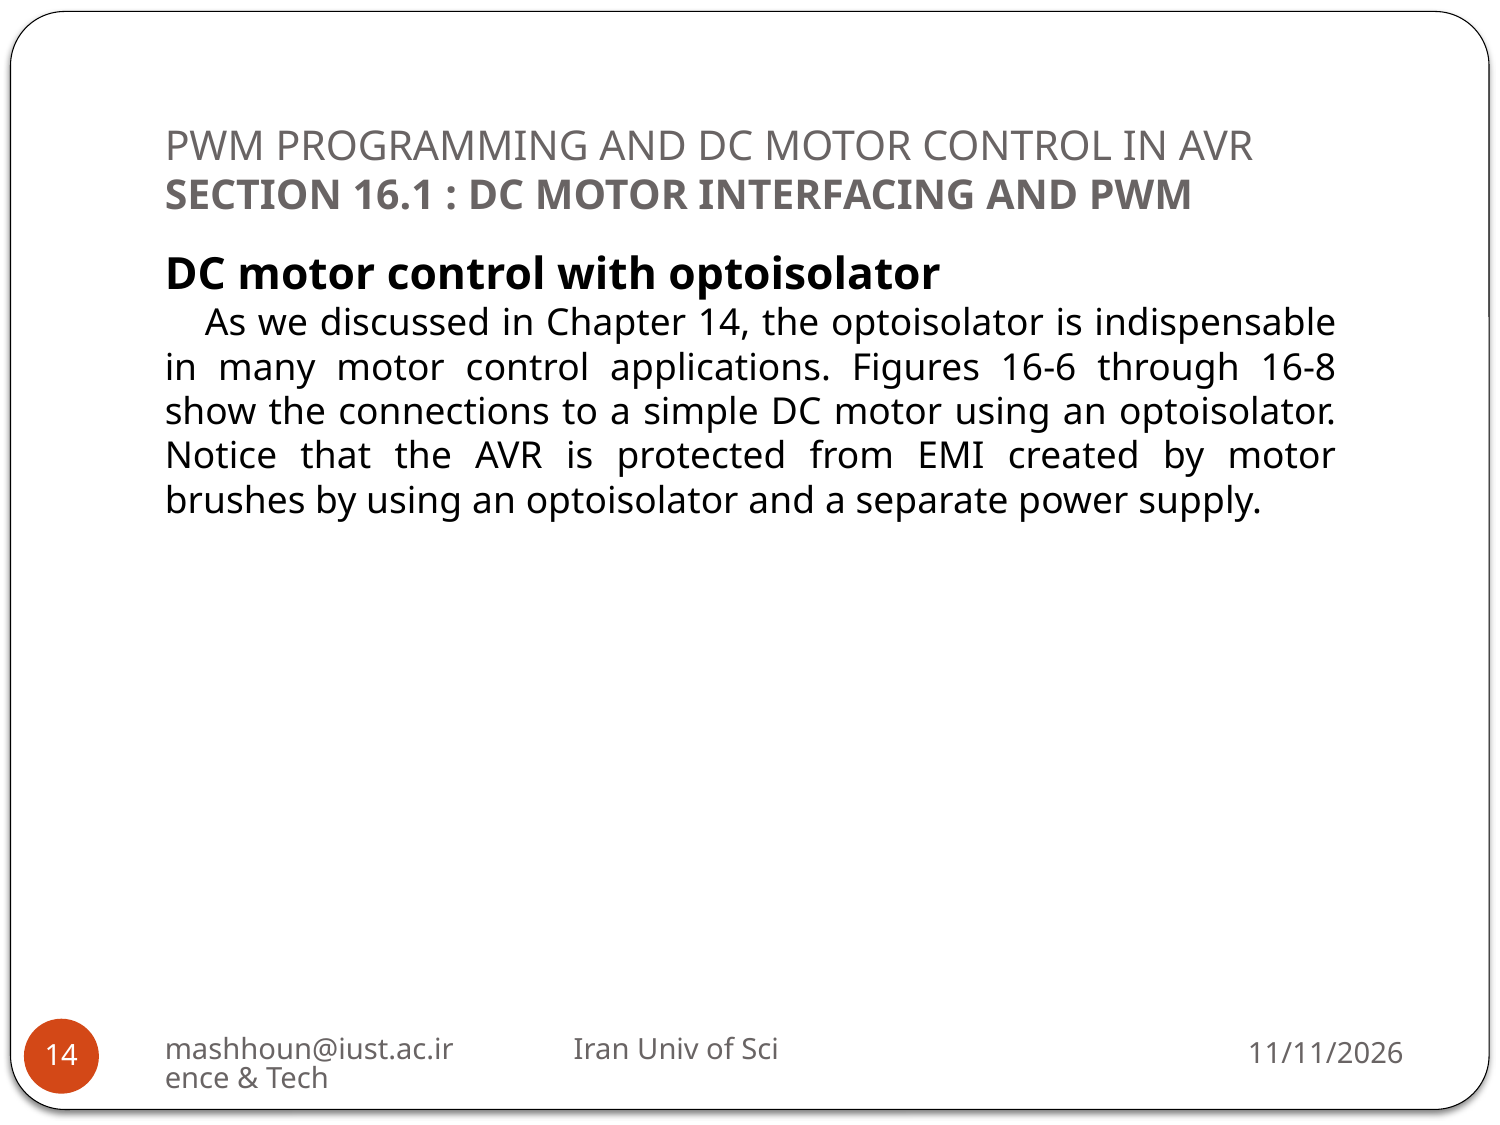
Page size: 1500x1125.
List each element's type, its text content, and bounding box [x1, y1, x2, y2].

list DC motor control with optoisolator As we discussed in Chapter 14, the optoisolator is indispensable in many motor control applications. Figures 16-6 through 16-8 show the connections to a simple DC motor using an optoisolator. Notice that the AVR is protected from EMI created by motor brushes by using an optoisolator and a separate power supply. [150, 237, 1353, 563]
title PWM PROGRAMMING AND DC MOTOR CONTROL IN AVR SECTION 16.1 : DC MOTOR INTERFACING AND PWM [150, 45, 1425, 233]
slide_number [1012, 1015, 1419, 1094]
footer mashhoun@iust.ac.ir Iran Univ of Science & Tech [150, 1012, 800, 1088]
slide_number 14 [23, 1018, 99, 1094]
